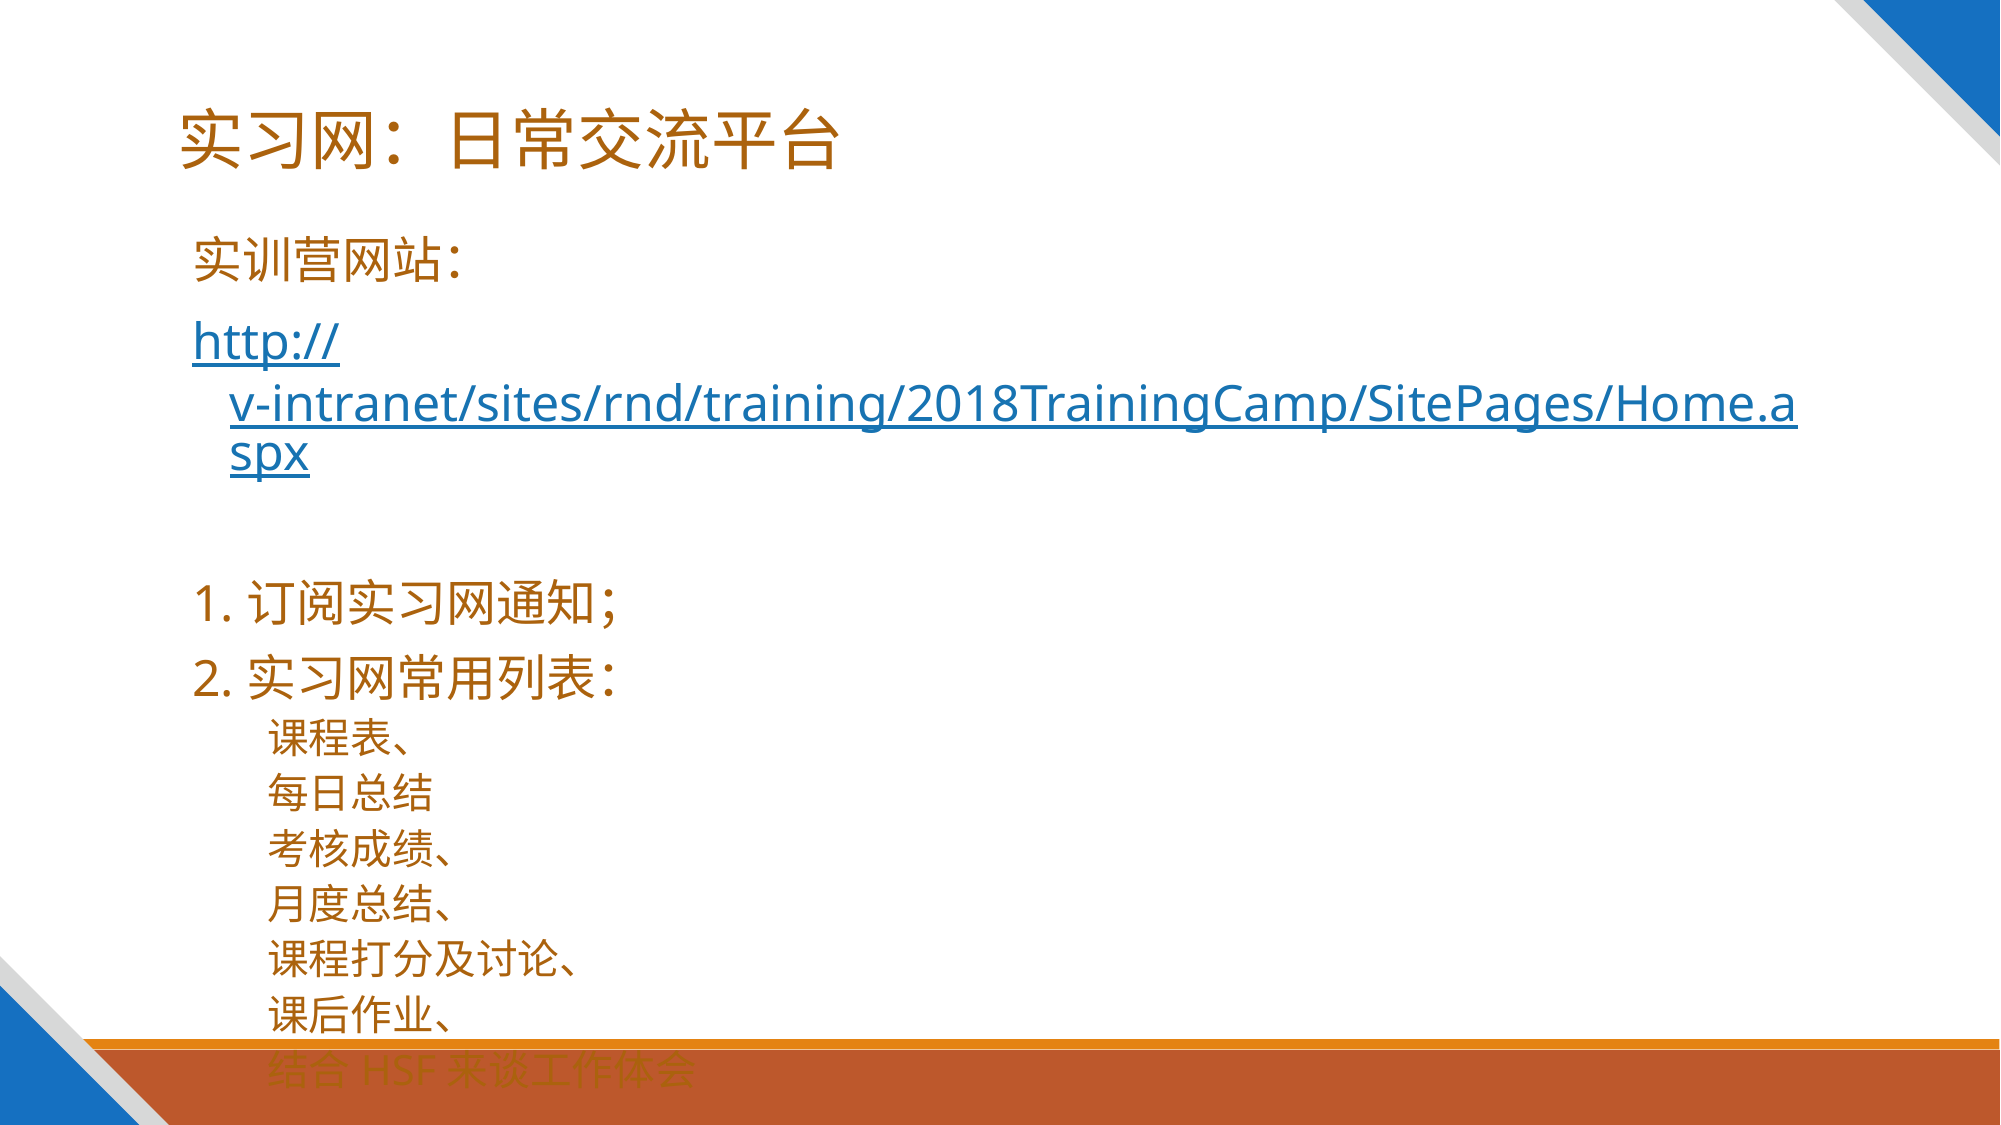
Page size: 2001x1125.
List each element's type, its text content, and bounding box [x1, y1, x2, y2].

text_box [0, 955, 170, 1125]
text_box 实习网：日常交流平台 [162, 100, 1806, 185]
text_box 实训营网站： http://v-intranet/sites/rnd/training/2018TrainingCamp/SitePages/Home.aspx 1.订阅实习网通知； 2.实习网常用列表： 课程表、 每日总结 考核成绩、 月度总结、 课程打分及讨论、 课后作业、 结合HSF来谈工作体会 [177, 228, 1822, 1034]
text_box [1833, 0, 2000, 167]
